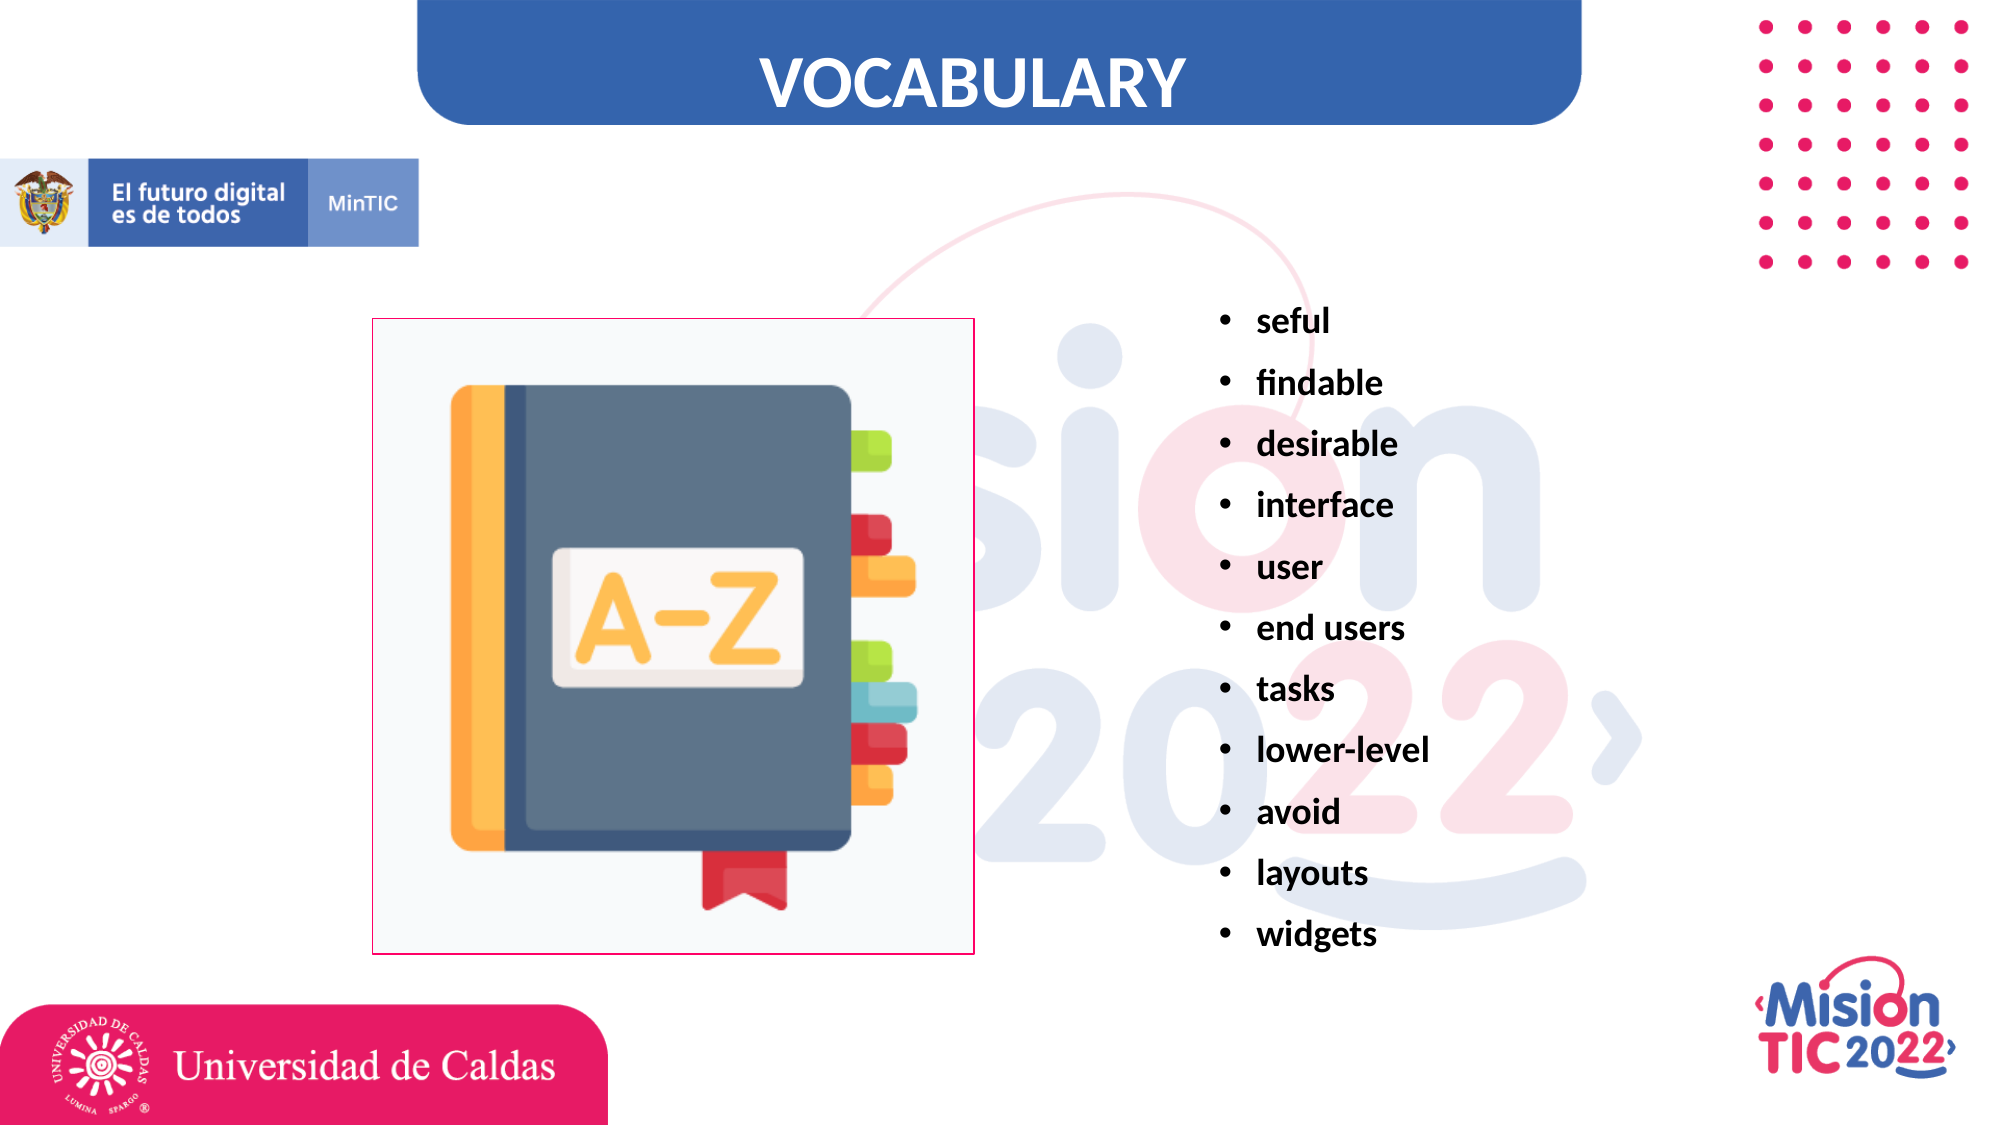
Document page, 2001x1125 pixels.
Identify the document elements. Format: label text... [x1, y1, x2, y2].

list seful findable desirable interface user end users tasks lower-level avoid layouts widgets [1203, 228, 1863, 993]
picture [0, 0, 2000, 1125]
text_box VOCABULARY [742, 25, 1204, 131]
